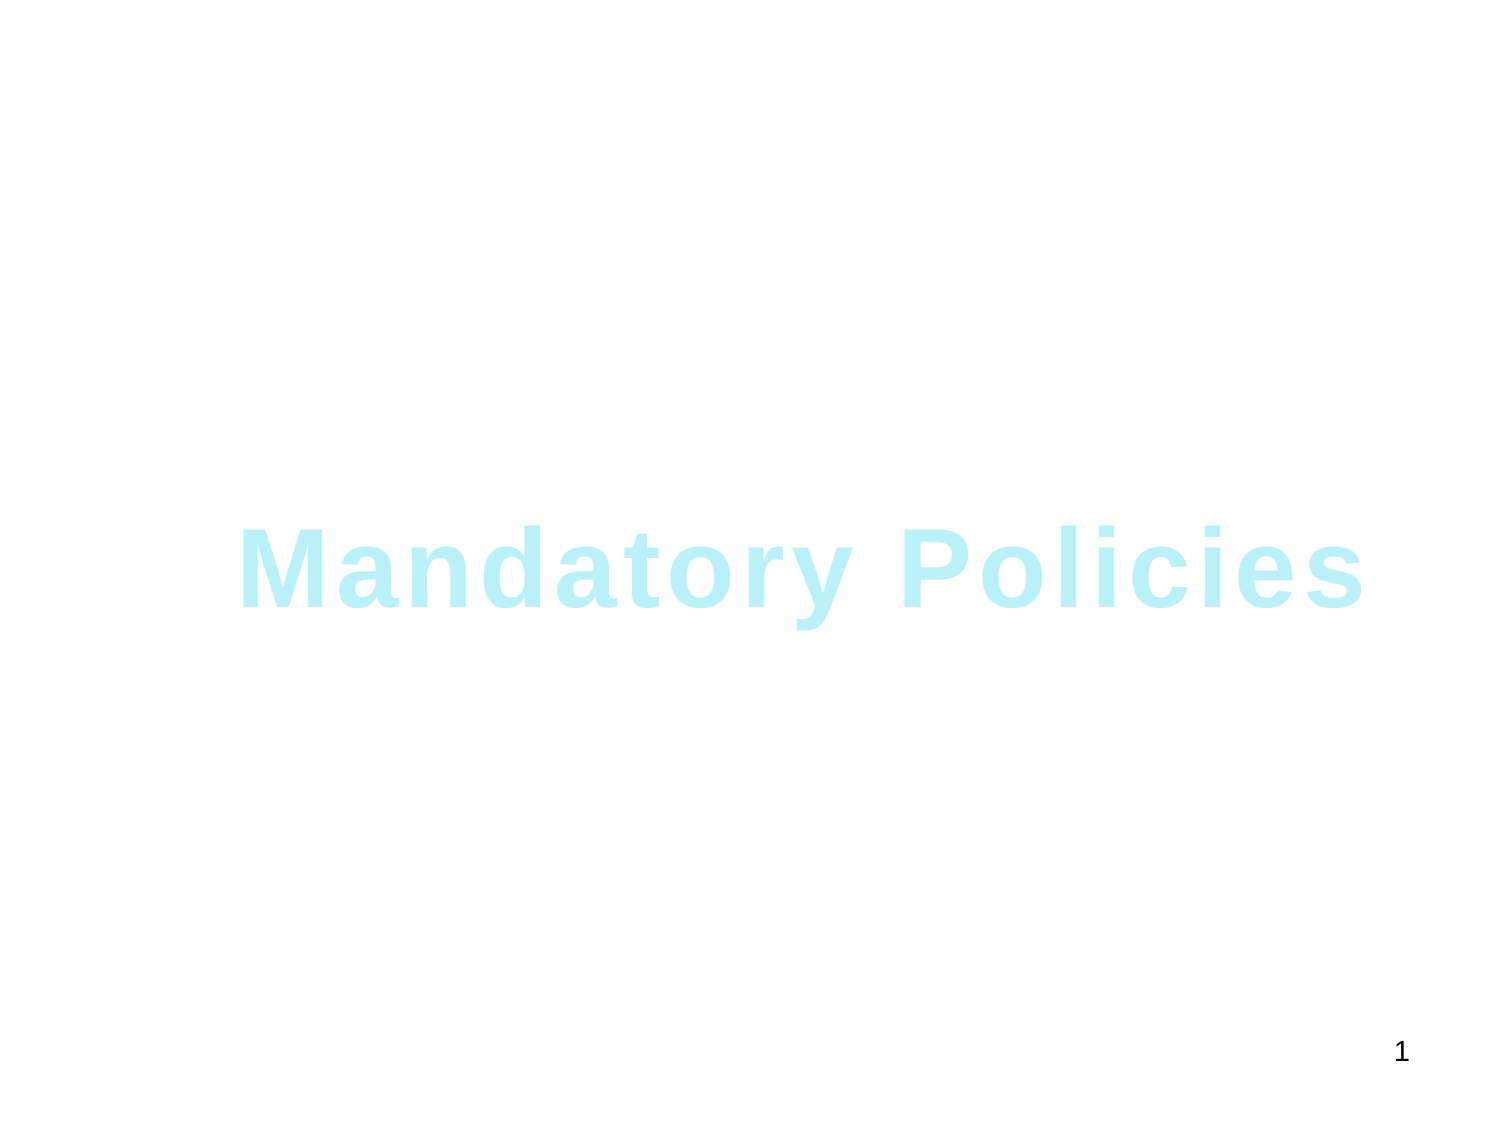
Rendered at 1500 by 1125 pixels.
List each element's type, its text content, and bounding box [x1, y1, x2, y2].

text_box Mandatory Policies [221, 487, 1383, 638]
slide_number 1 [1074, 1024, 1425, 1103]
